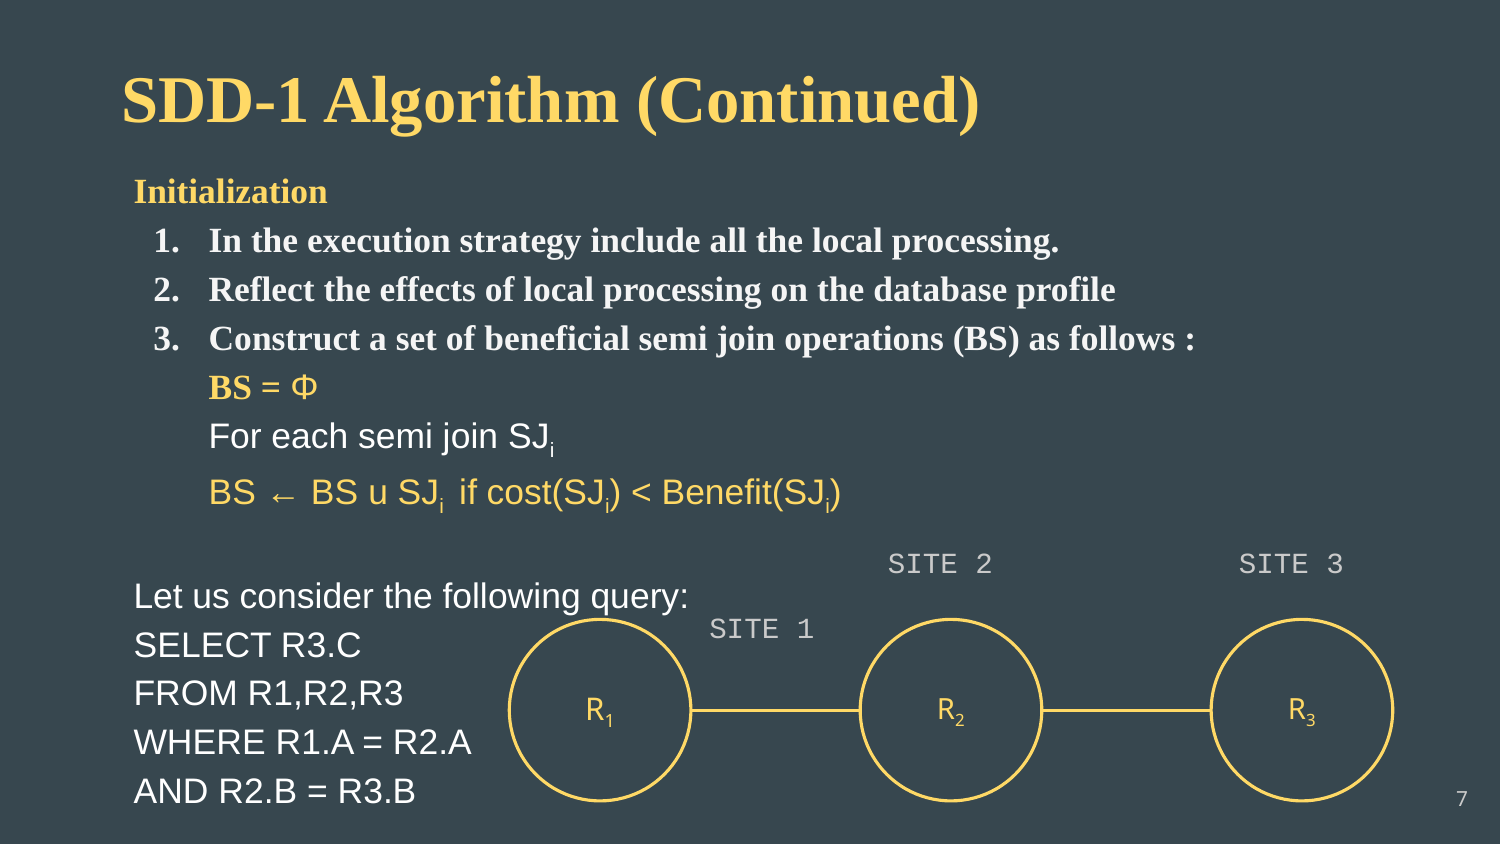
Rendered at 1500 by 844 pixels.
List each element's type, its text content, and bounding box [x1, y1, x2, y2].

text_box SITE 2 [873, 529, 1029, 594]
text_box Initialization In the execution strategy include all the local processing. Reflect the effects of local processing on the database profile Construct a set of beneficial semi join operations (BS) as follows : BS = Φ For each semi join SJi BS ← BS u SJi if cost(SJi) < Benefit(SJi) Let us consider the following query: SELECT R3.C FROM R1,R2,R3 WHERE R1.A = R2.A AND R2.B = R3.B [118, 147, 1394, 776]
text_box SITE 3 [1223, 529, 1380, 594]
text_box R2 [860, 619, 1042, 801]
slide_number ‹#› [1392, 767, 1483, 833]
text_box R3 [1211, 619, 1393, 801]
title SDD-1 Algorithm (Continued) [105, 45, 1394, 147]
text_box SITE 1 [694, 594, 851, 660]
text_box R1 [509, 619, 691, 801]
